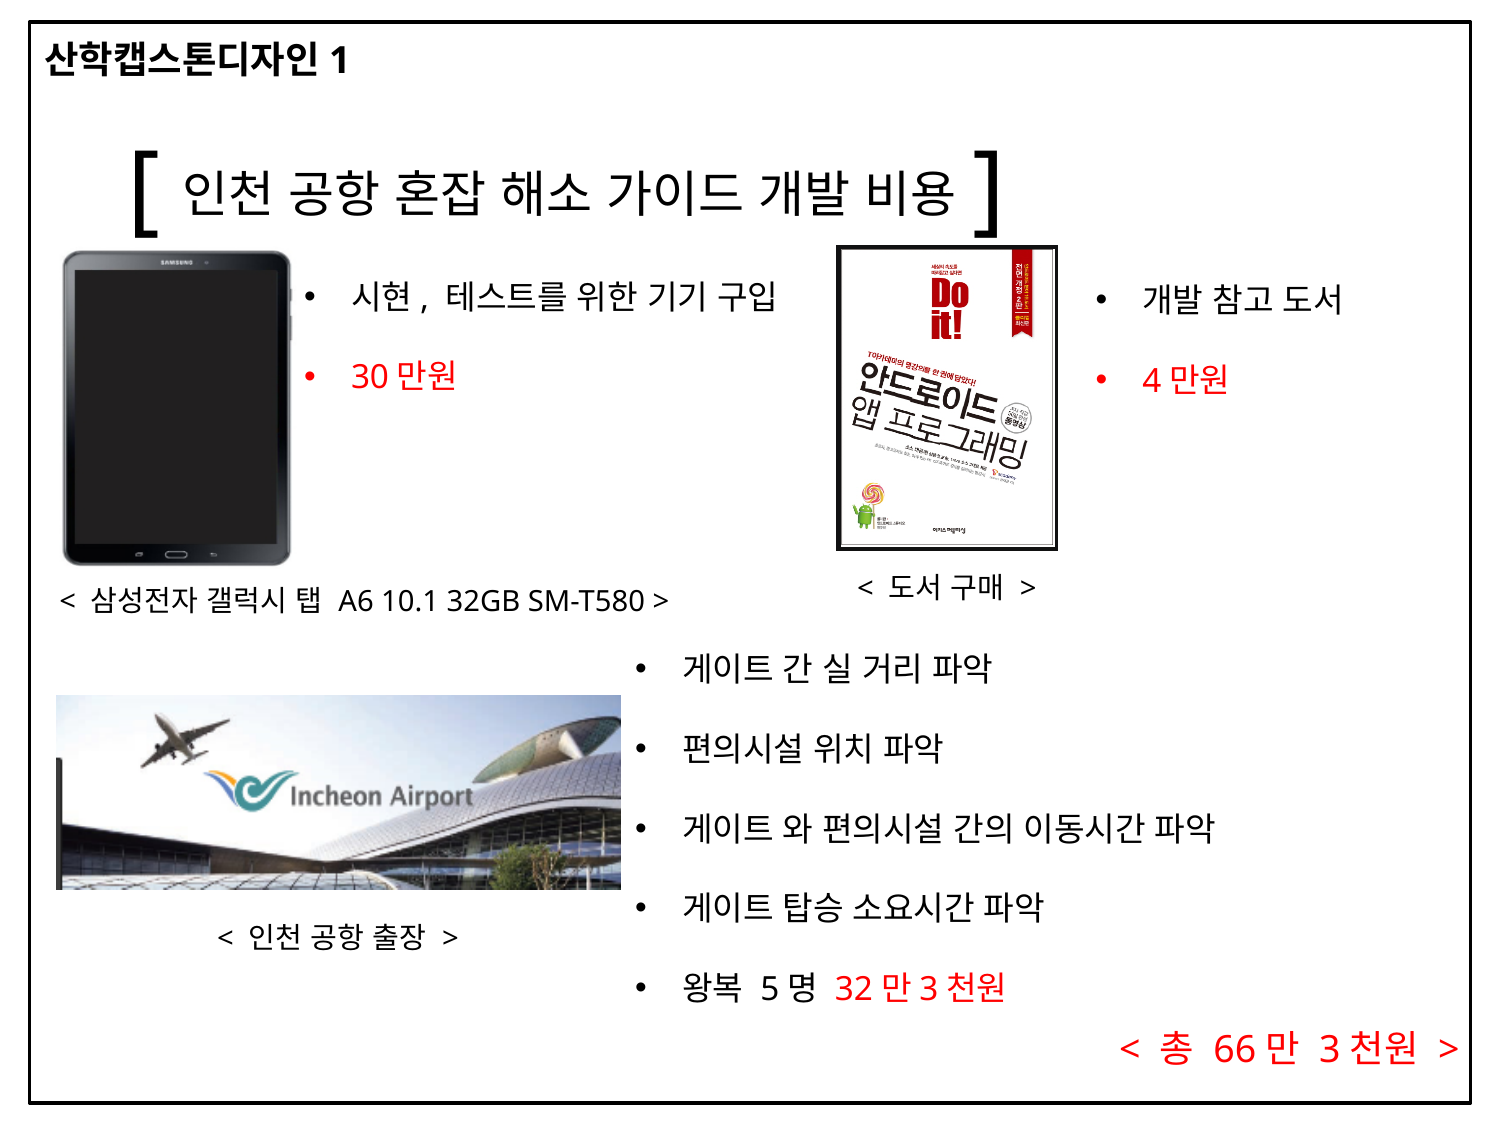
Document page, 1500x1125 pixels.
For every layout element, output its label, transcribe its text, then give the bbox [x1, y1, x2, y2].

text_box 시현, 테스트를 위한 기기 구입 30만원 [310, 268, 830, 403]
text_box 인천 공항 혼잡 해소 가이드 개발 비용 [167, 155, 972, 230]
picture [44, 245, 305, 570]
text_box < 인천 공항 출장 > [56, 911, 620, 962]
text_box 개발 참고 도서 4만원 [1080, 272, 1500, 407]
picture [835, 245, 1058, 551]
text_box 산학캡스톤디자인1 [29, 28, 384, 89]
text_box < 삼성전자 갤럭시 탭 A6 10.1 32GB SM-T580 > [44, 575, 836, 625]
text_box 게이트 간 실 거리 파악 편의시설 위치 파악 게이트 와 편의시설 간의 이동시간 파악 게이트 탑승 소요시간 파악 왕복 5명 32만3천원 [620, 640, 1330, 1015]
text_box [0, 0, 1500, 75]
text_box < 도서 구매 > [779, 562, 1115, 613]
text_box < 총 66만 3천원 > [946, 1017, 1500, 1078]
picture [56, 695, 621, 890]
text_box [ [112, 114, 176, 244]
text_box [27, 75, 1473, 1105]
text_box ] [957, 114, 1021, 244]
